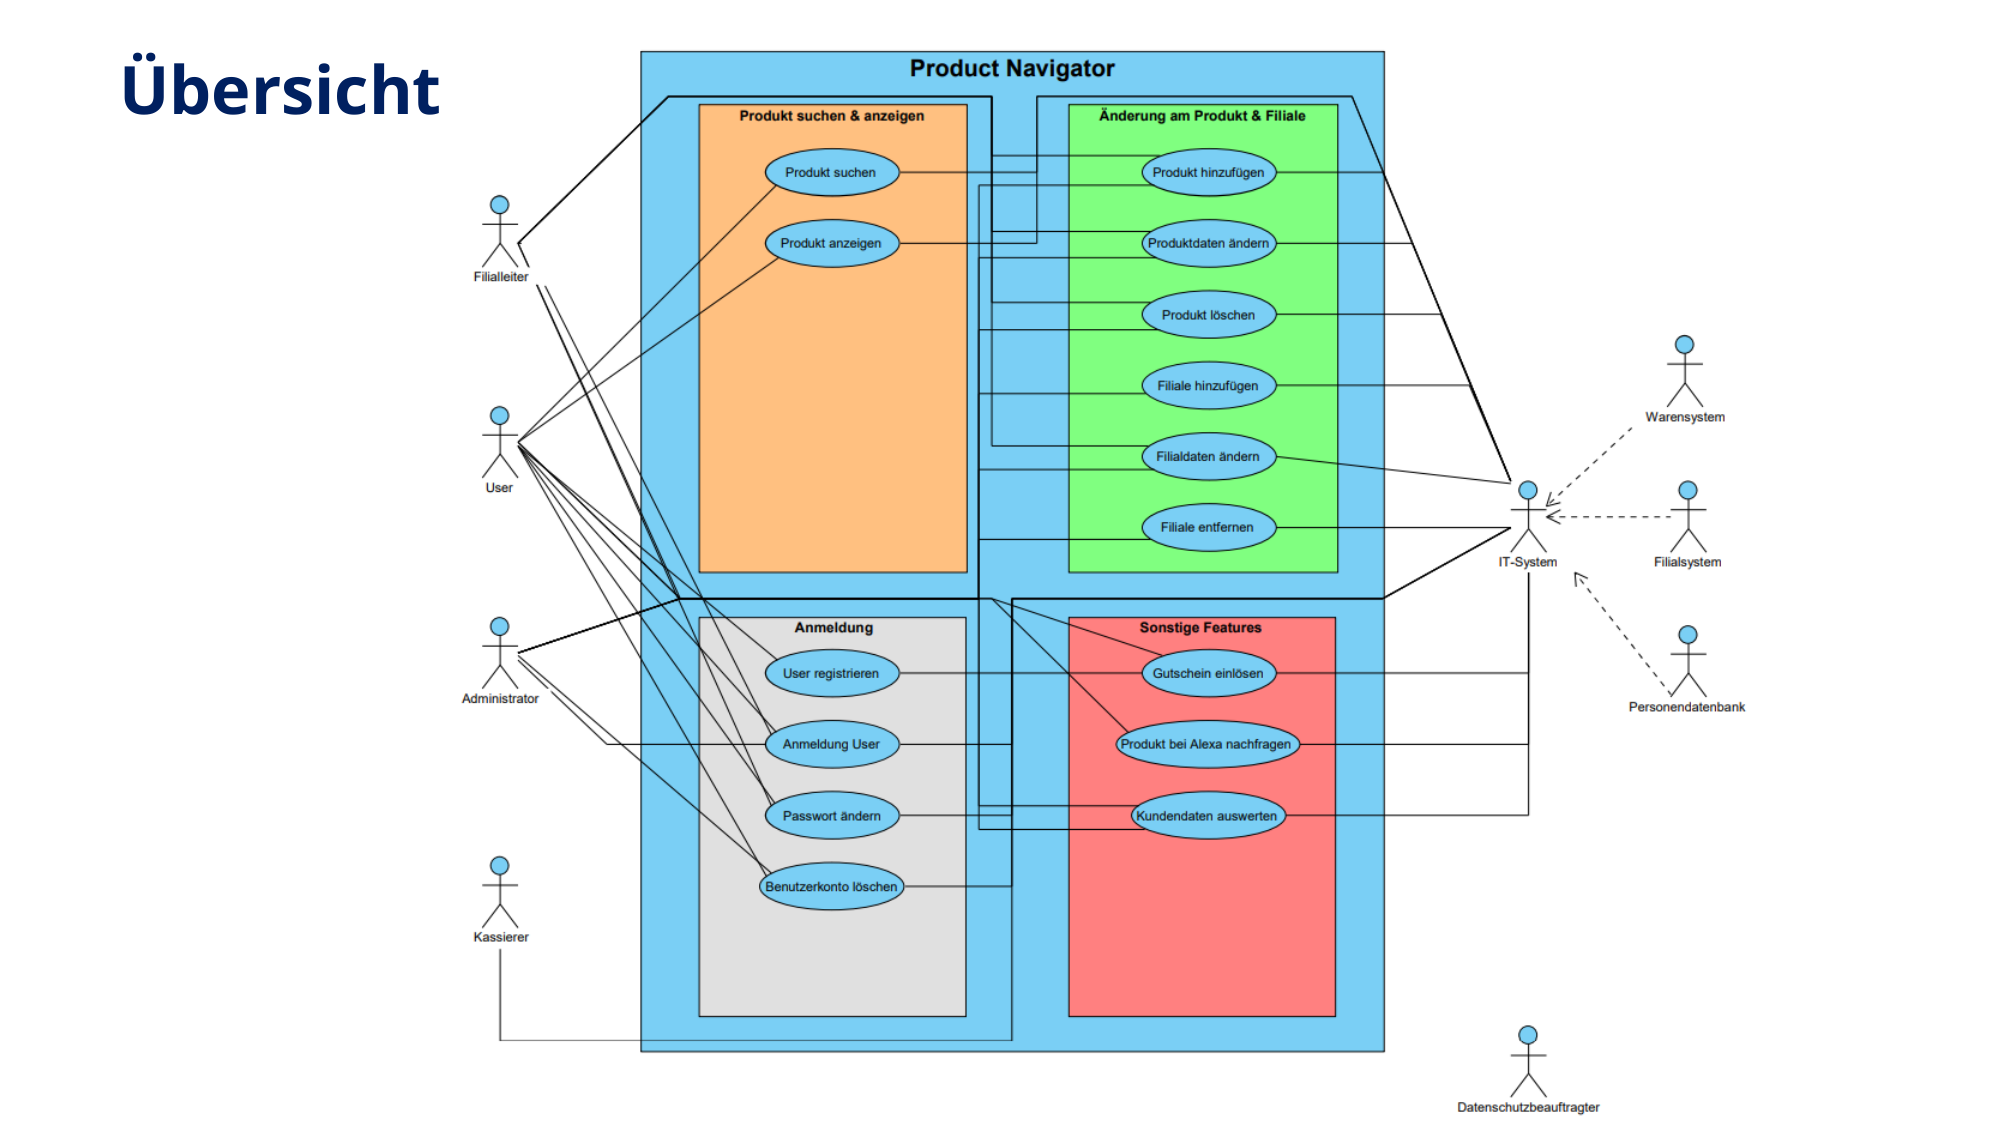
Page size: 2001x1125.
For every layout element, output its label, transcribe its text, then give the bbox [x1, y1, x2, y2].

text_box Übersicht [119, 44, 439, 112]
picture [439, 44, 1757, 1125]
